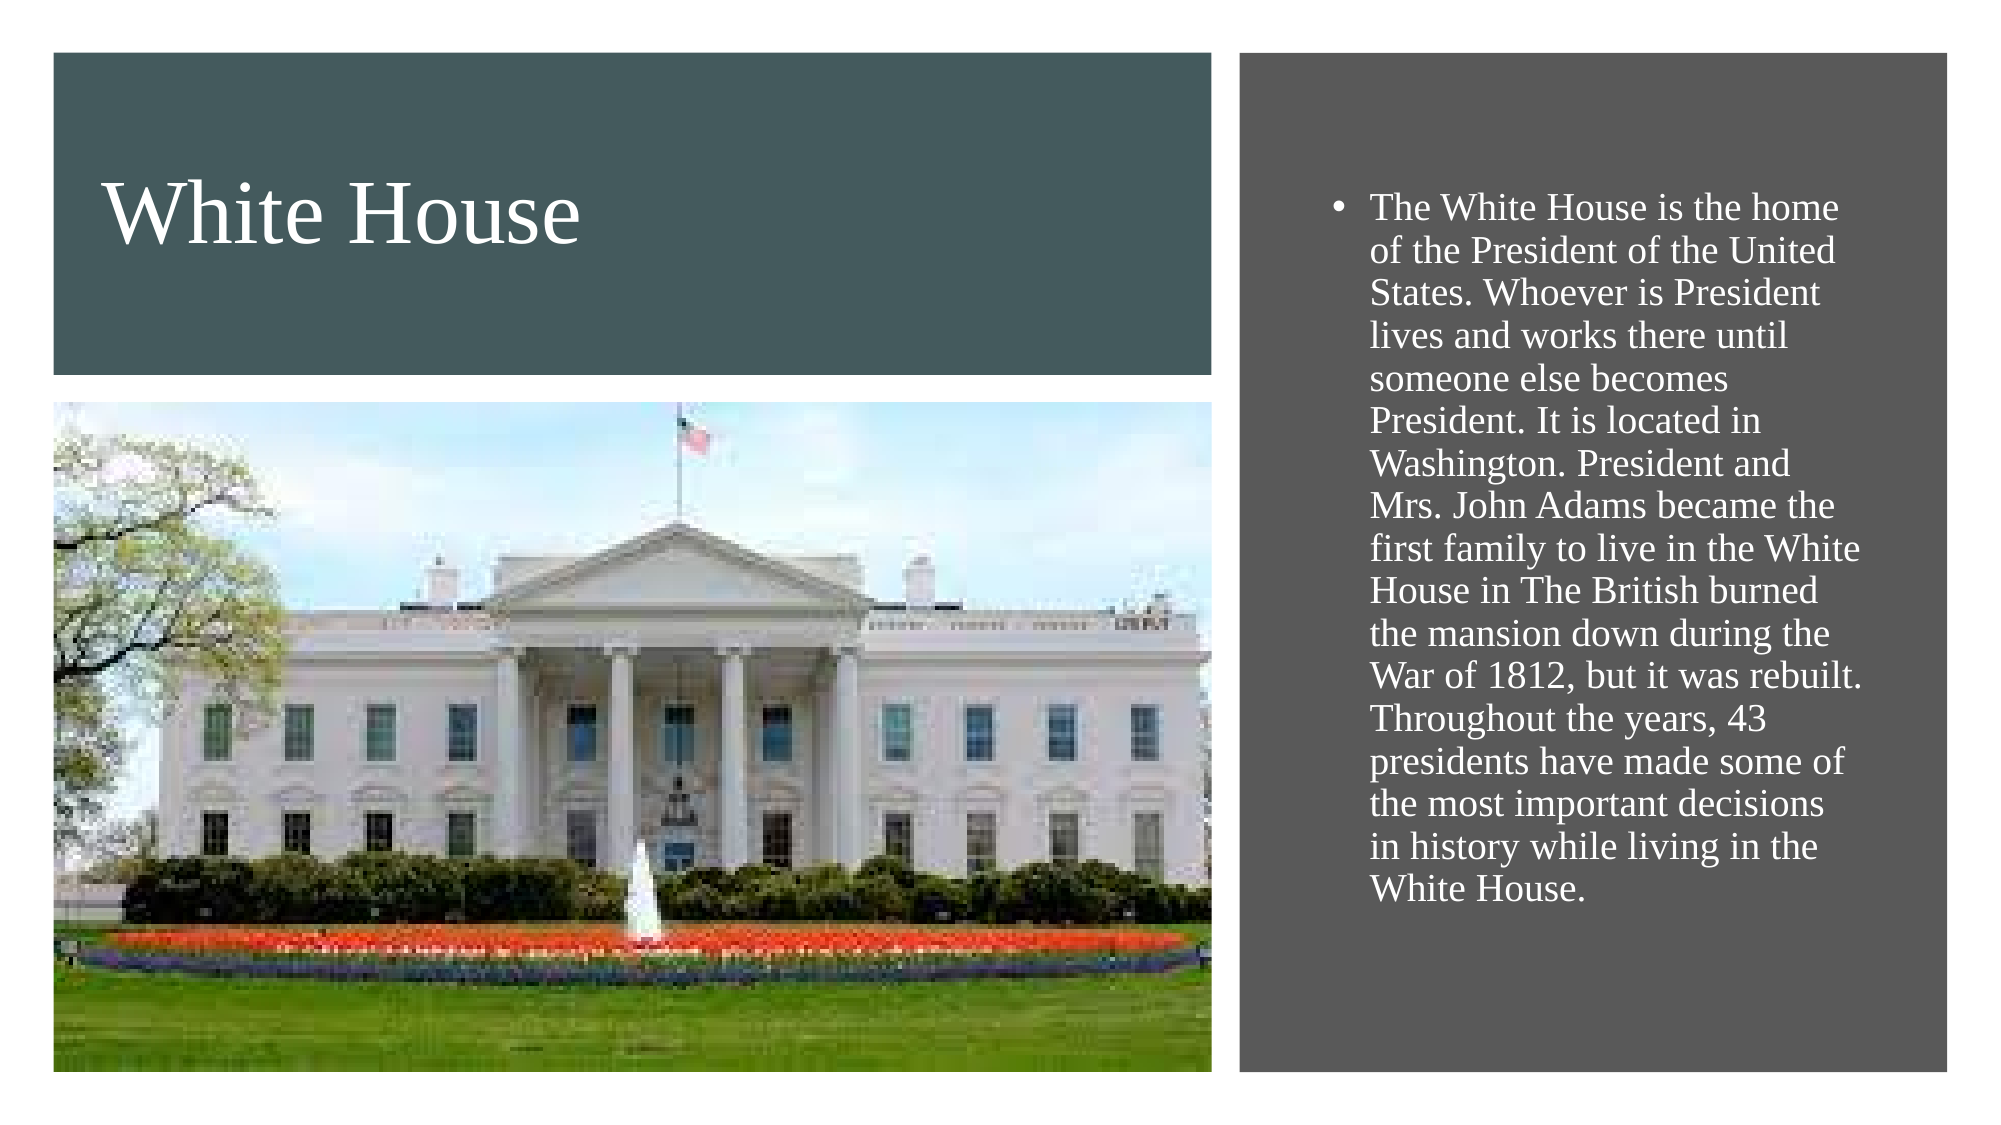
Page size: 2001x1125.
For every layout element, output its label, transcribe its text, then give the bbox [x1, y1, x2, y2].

text_box [53, 52, 1212, 376]
title White House [85, 80, 1168, 348]
text_box [1239, 52, 1948, 1073]
picture [53, 402, 1212, 1072]
list The White House is the home of the President of the United States. Whoever is President lives and works there until someone else becomes President. It is located in Washington. President and Mrs. John Adams became the first family to live in the White House in The British burned the mansion down during the War of 1812, but it was rebuilt. Throughout the years, 43 presidents have made some of the most important decisions in history while living in the White House. [1317, 150, 1879, 947]
